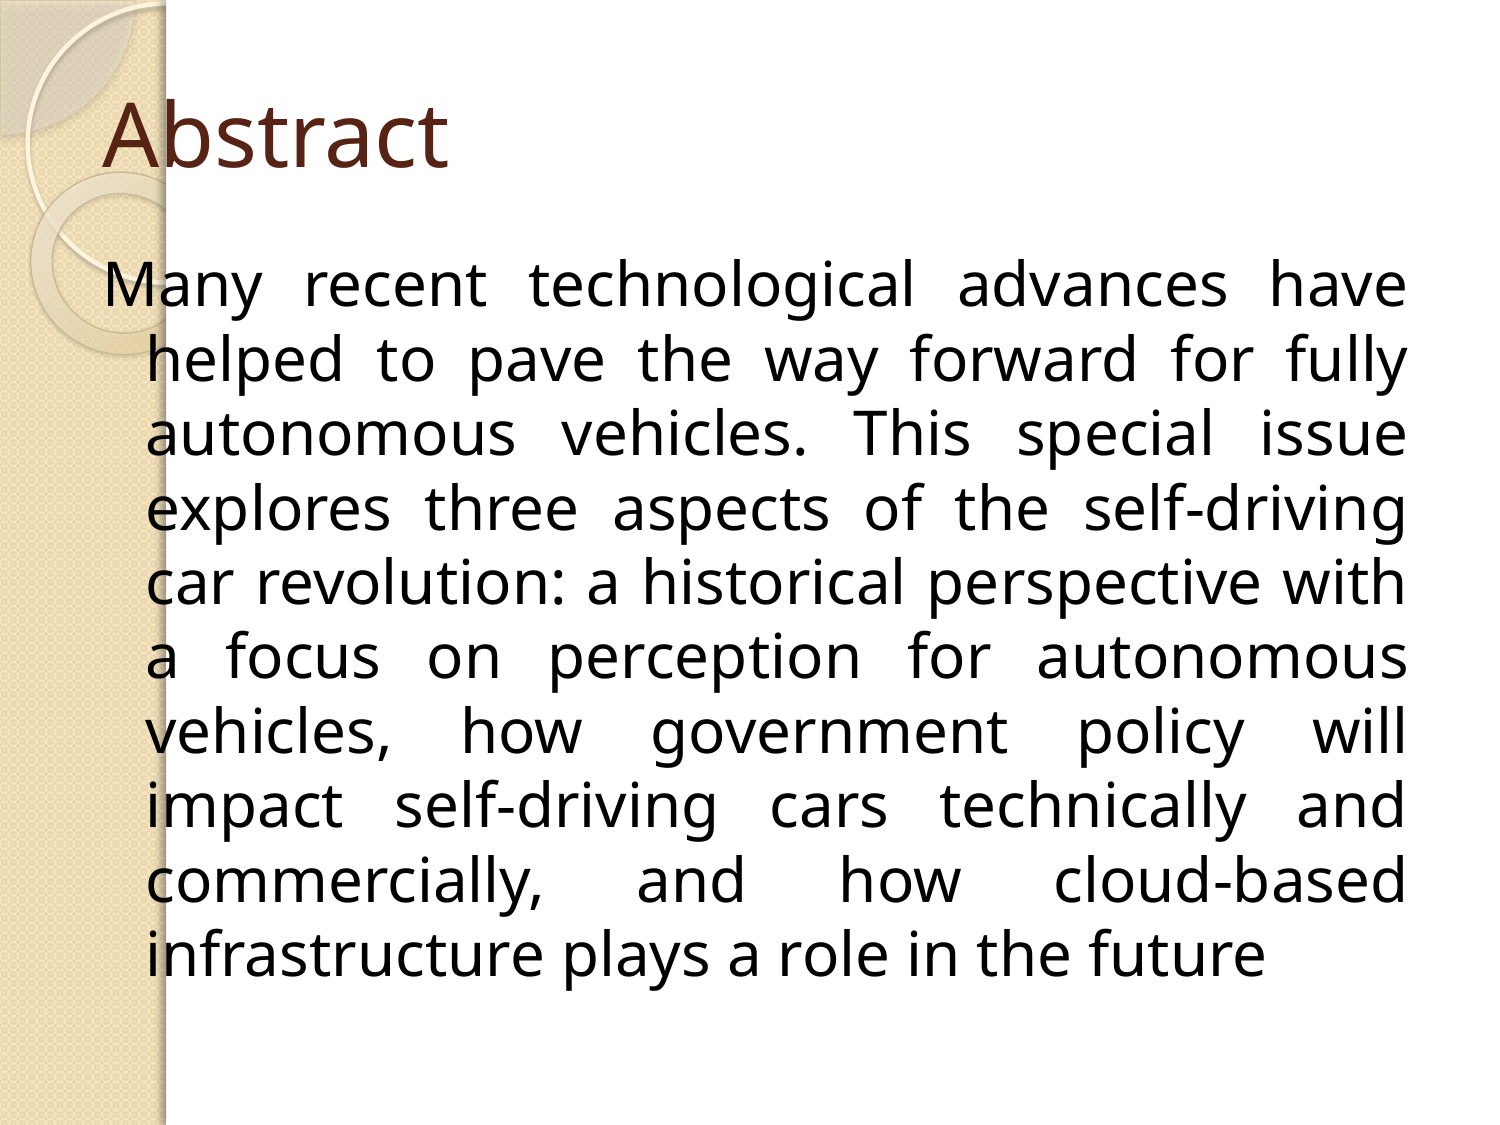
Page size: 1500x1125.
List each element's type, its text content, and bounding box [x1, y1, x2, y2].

title Abstract [87, 37, 1318, 225]
list Many recent technological advances have helped to pave the way forward for fully autonomous vehicles. This special issue explores three aspects of the self-driving car revolution: a historical perspective with a focus on perception for autonomous vehicles, how government policy will impact self-driving cars technically and commercially, and how cloud-based infrastructure plays a role in the future [75, 237, 1425, 1059]
